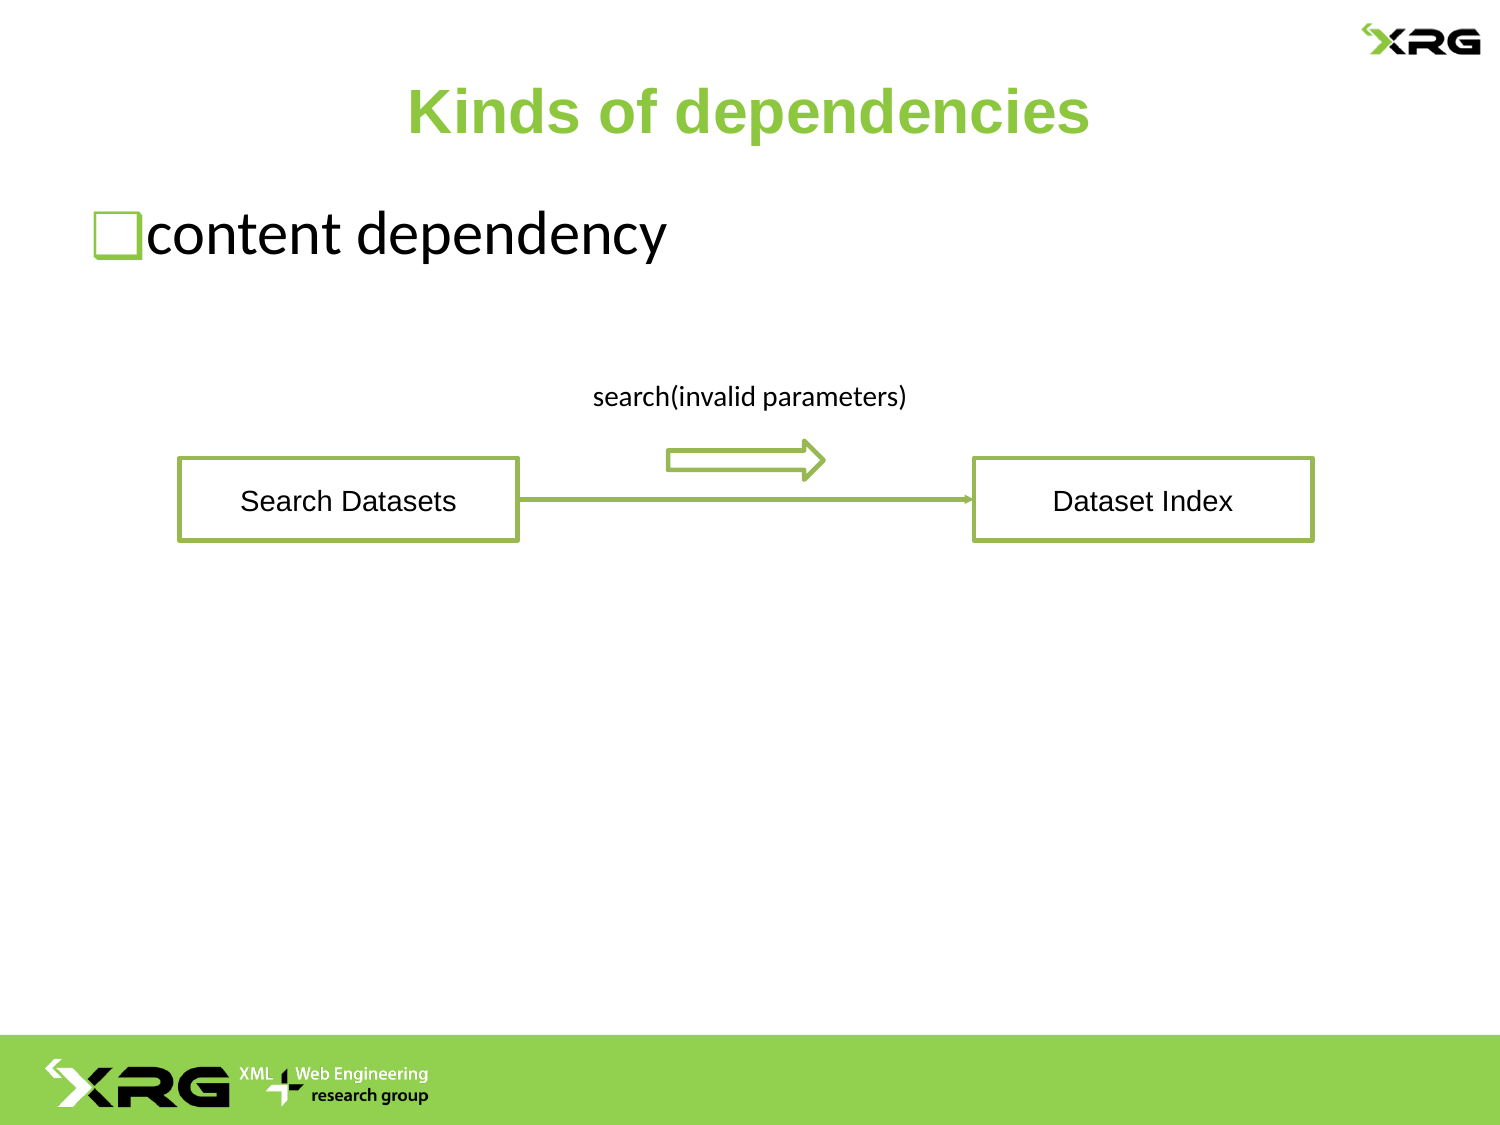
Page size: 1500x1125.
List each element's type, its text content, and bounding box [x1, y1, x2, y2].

picture [1357, 19, 1483, 60]
title Kinds of dependencies [75, 45, 1425, 173]
text_box [668, 441, 824, 480]
text_box Search Datasets [179, 458, 518, 541]
text_box search(invalid parameters) [559, 349, 941, 441]
list content dependency [75, 184, 1425, 1005]
picture [37, 1054, 435, 1111]
text_box Dataset Index [973, 458, 1313, 541]
